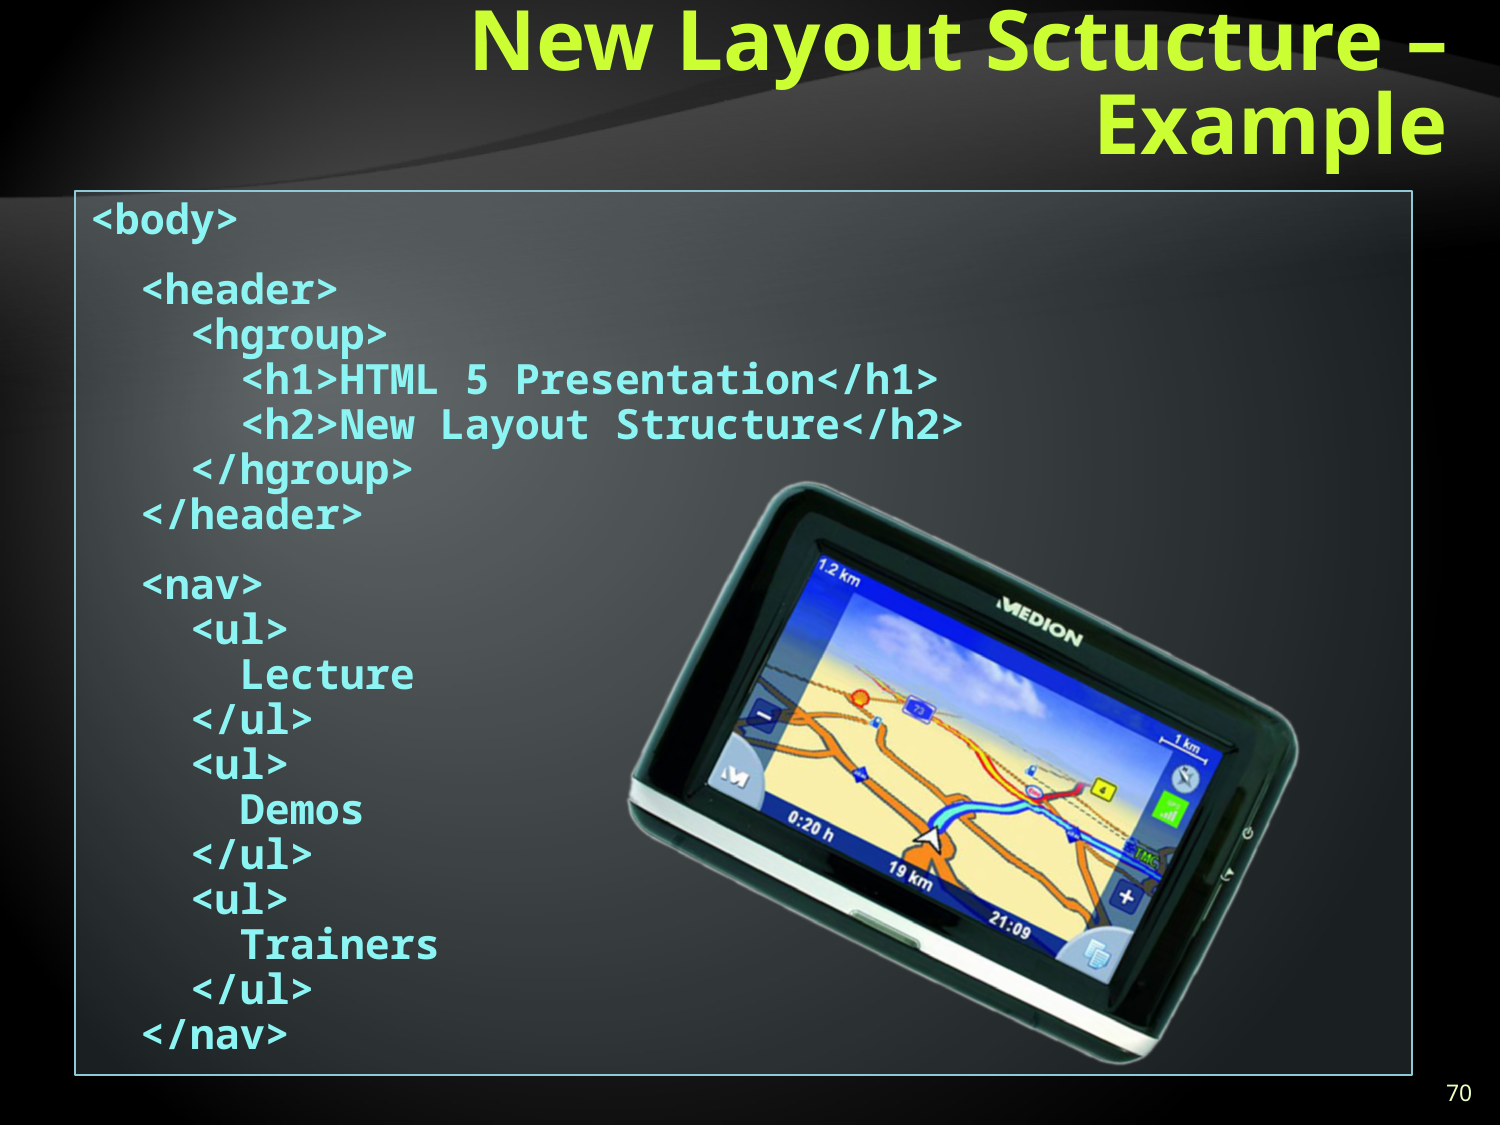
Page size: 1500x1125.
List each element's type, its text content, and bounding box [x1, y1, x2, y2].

list <body> <header> <hgroup> <h1>HTML 5 Presentation</h1> <h2>New Layout Structure</h2> </hgroup> </header> <nav> <ul> Lecture </ul> <ul> Demos </ul> <ul> Trainers </ul> </nav> [74, 190, 1413, 1076]
text_box 70 [1412, 1074, 1488, 1113]
picture [0, 0, 1500, 1125]
title New Layout Sctucture – Example [300, 12, 1463, 163]
